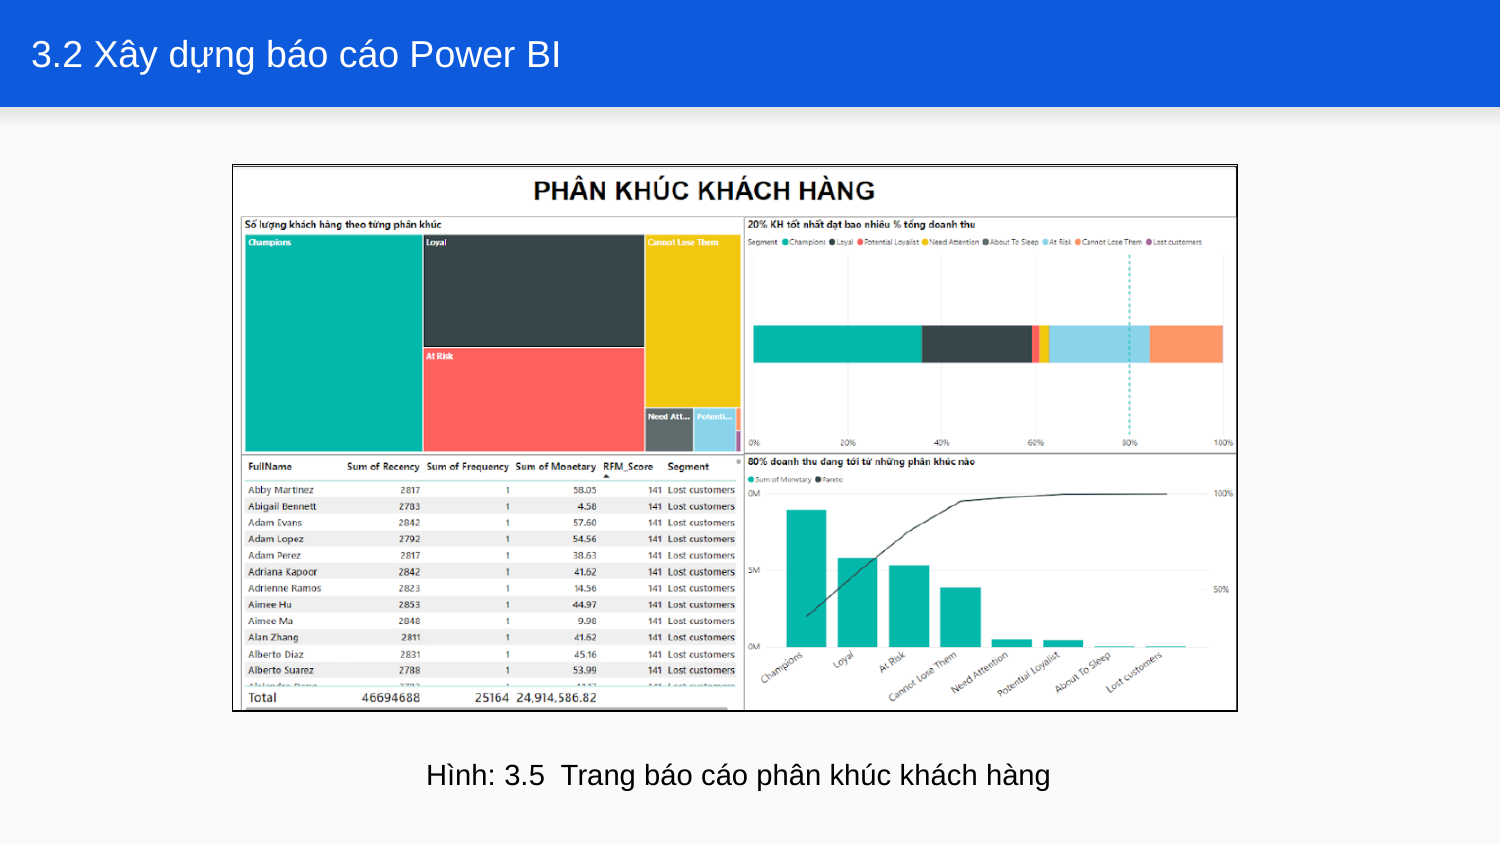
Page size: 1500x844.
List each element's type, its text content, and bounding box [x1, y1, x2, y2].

title 3.2 Xây dựng báo cáo Power BI [16, 2, 1464, 102]
text_box Hình: 3.5 Trang báo cáo phân khúc khách hàng [411, 748, 1067, 799]
picture [233, 165, 1238, 711]
